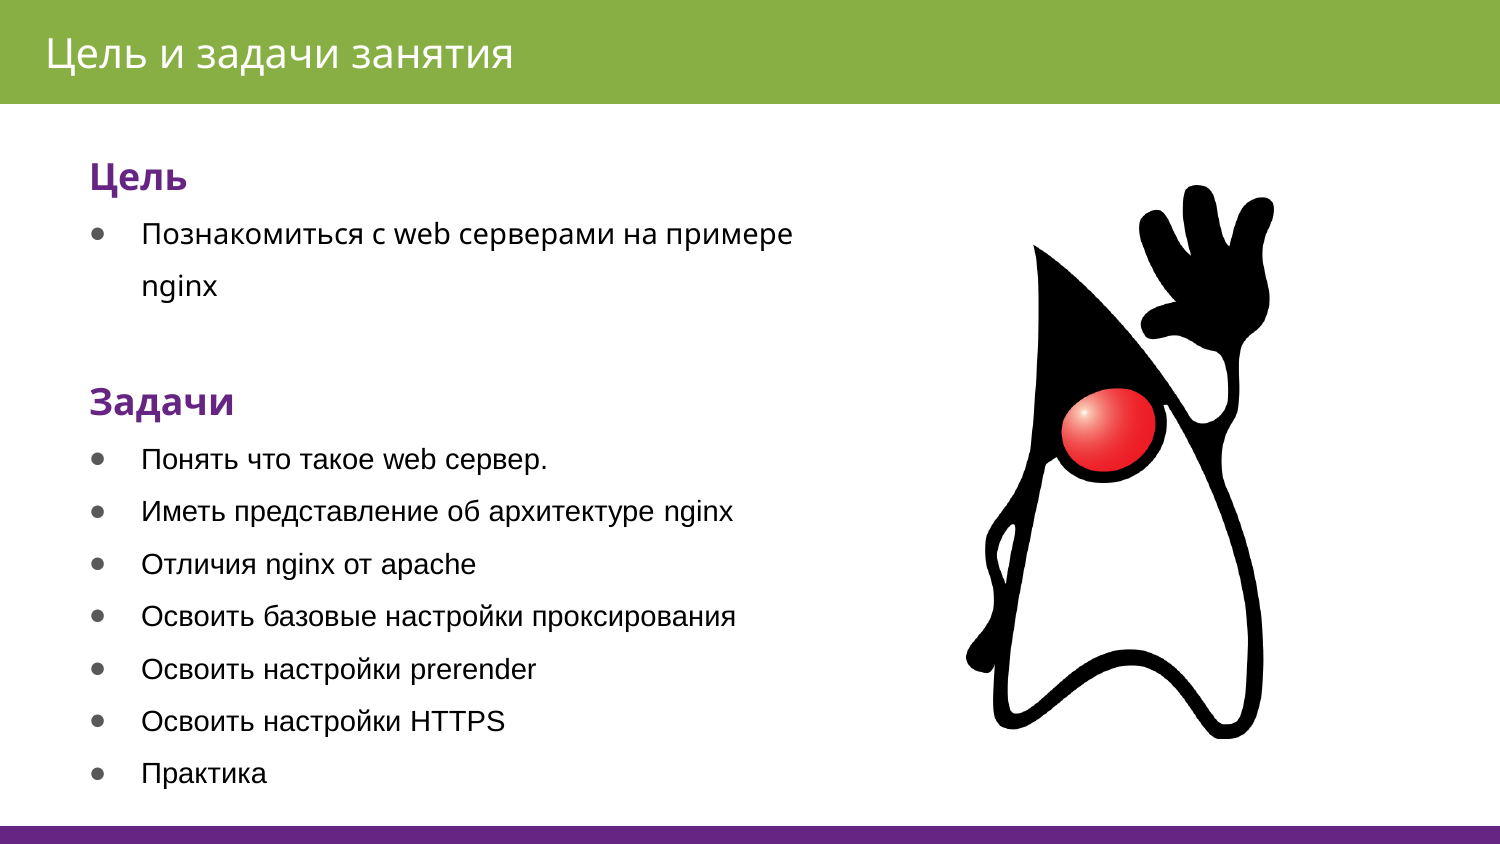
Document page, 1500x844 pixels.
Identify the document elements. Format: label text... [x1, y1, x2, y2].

list Цель Познакомиться с web серверами на примере nginx Задачи Понять что такое web сервер. Иметь представление об архитектуре nginx Отличия nginx от apache Освоить базовые настройки проксирования Освоить настройки prerender Освоить настройки HTTPS Практика [51, 115, 851, 750]
text_box [0, 826, 1500, 844]
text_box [0, 0, 1500, 104]
picture [965, 185, 1274, 739]
